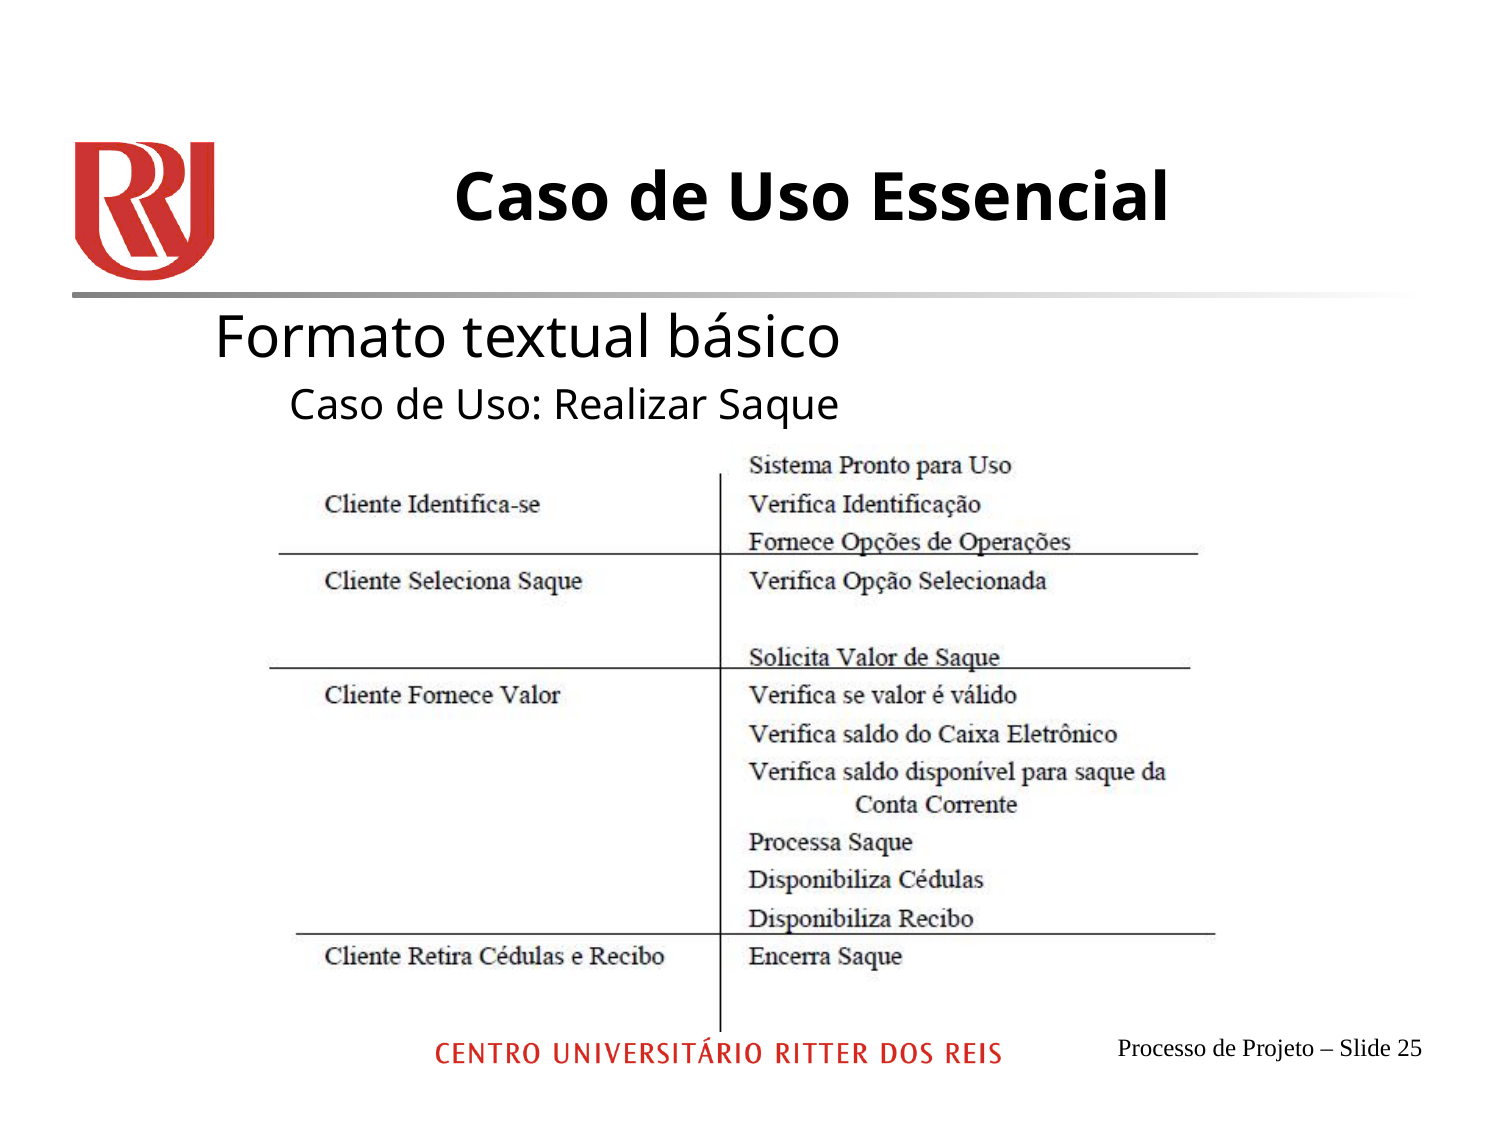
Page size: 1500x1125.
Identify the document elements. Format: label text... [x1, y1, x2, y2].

title Caso de Uso Essencial [237, 99, 1388, 288]
picture [254, 444, 1226, 1090]
slide_number Processo de Projeto – Slide 25 [974, 1024, 1438, 1103]
text_box Formato textual básico Caso de Uso: Realizar Saque [125, 292, 1438, 463]
picture [75, 142, 225, 286]
